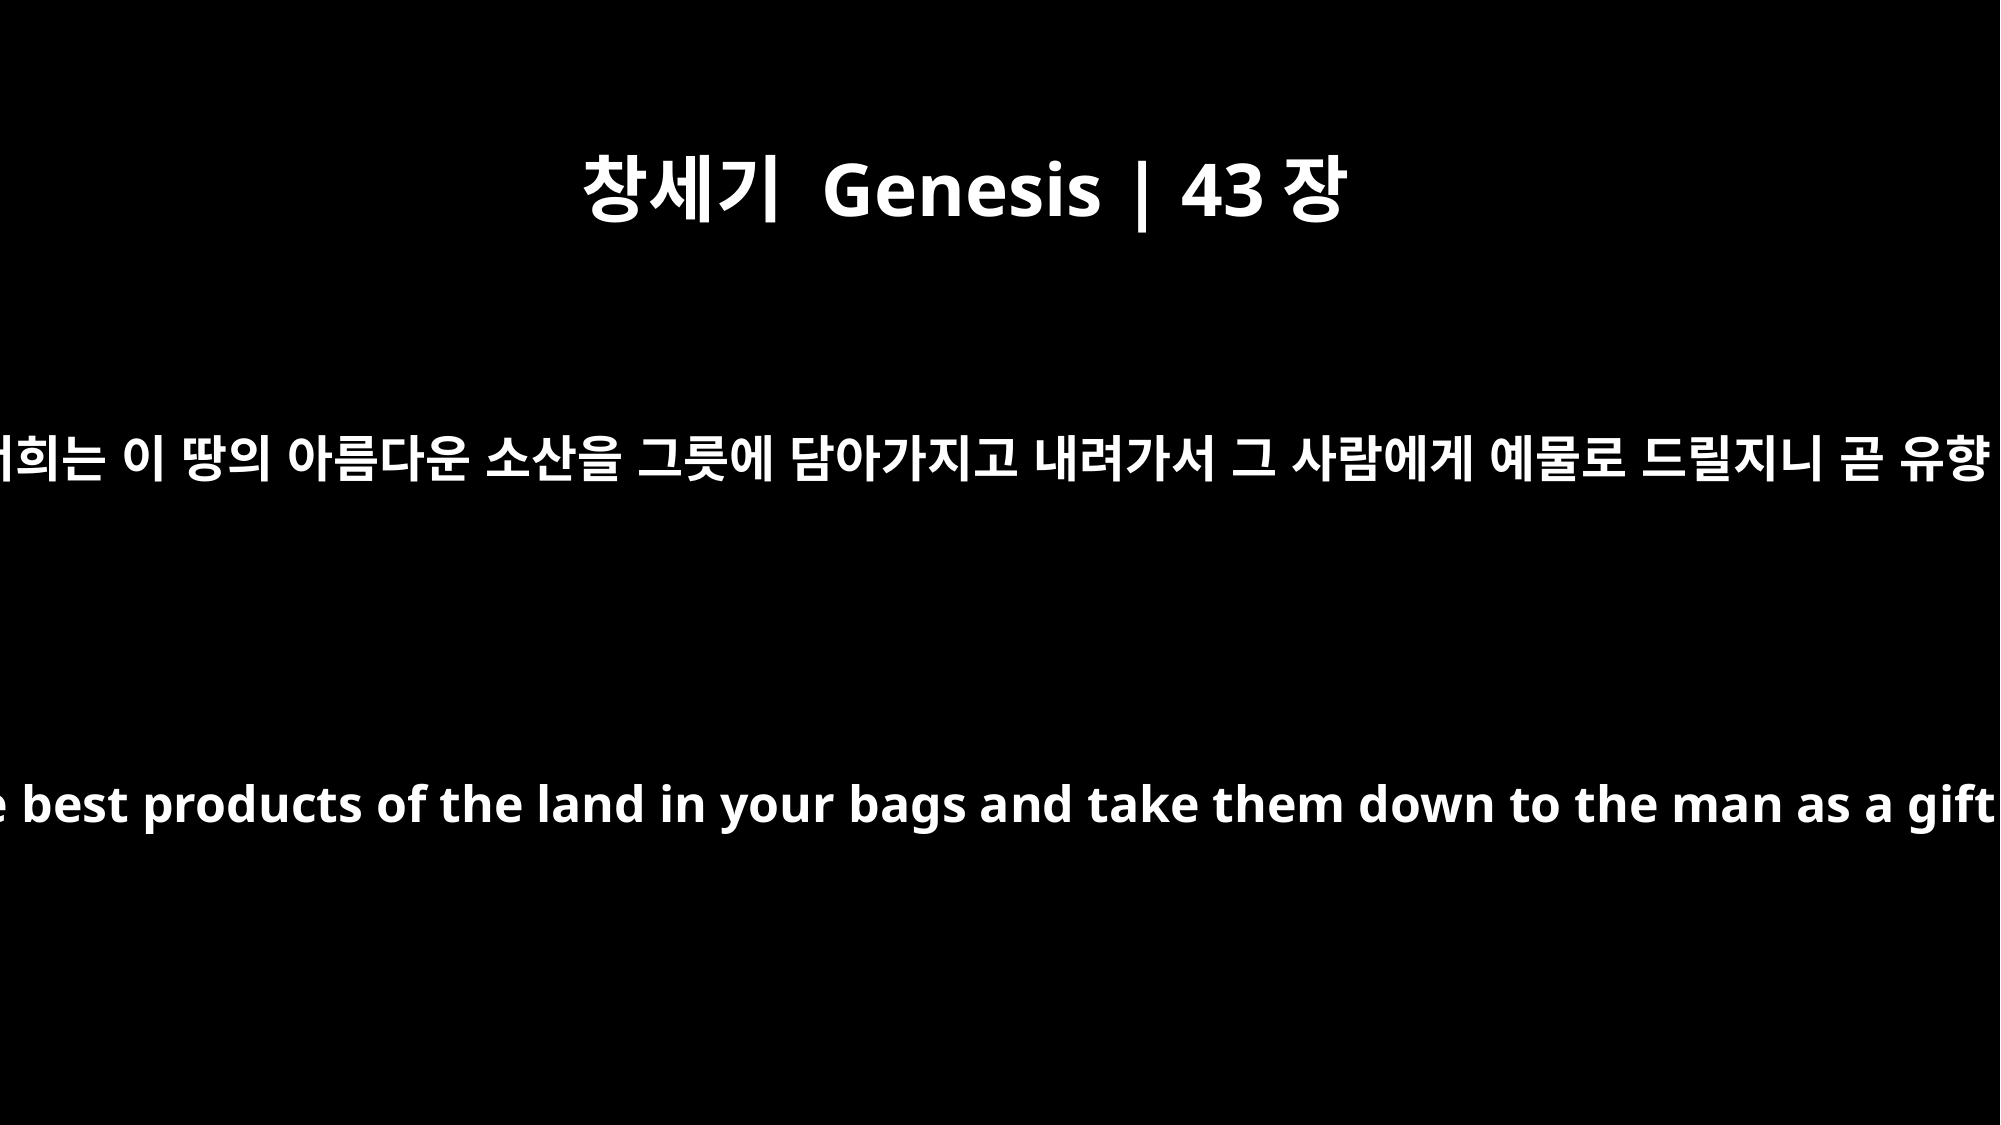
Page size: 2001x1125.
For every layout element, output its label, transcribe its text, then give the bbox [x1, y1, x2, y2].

text_box 11 그들의 아버지 이스라엘이 그들에게 이르되 그러할진대 이렇게 하라 너희는 이 땅의 아름다운 소산을 그릇에 담아가지고 내려가서 그 사람에게 예물로 드릴지니 곧 유향 조금과 꿀 조금과 향품과 몰약과 유향나무 열매와 감복숭아이니라 [0, 359, 2000, 495]
text_box 창세기 Genesis | 43장 [566, 136, 1365, 239]
text_box Then their father Israel said to them, "If it must be, then do this: Put some of the best products of the land in your bags and take them down to the man as a gift -- a little balm and a little honey, some spices and myrrh, some pistachio nuts and almonds. [0, 764, 2000, 900]
